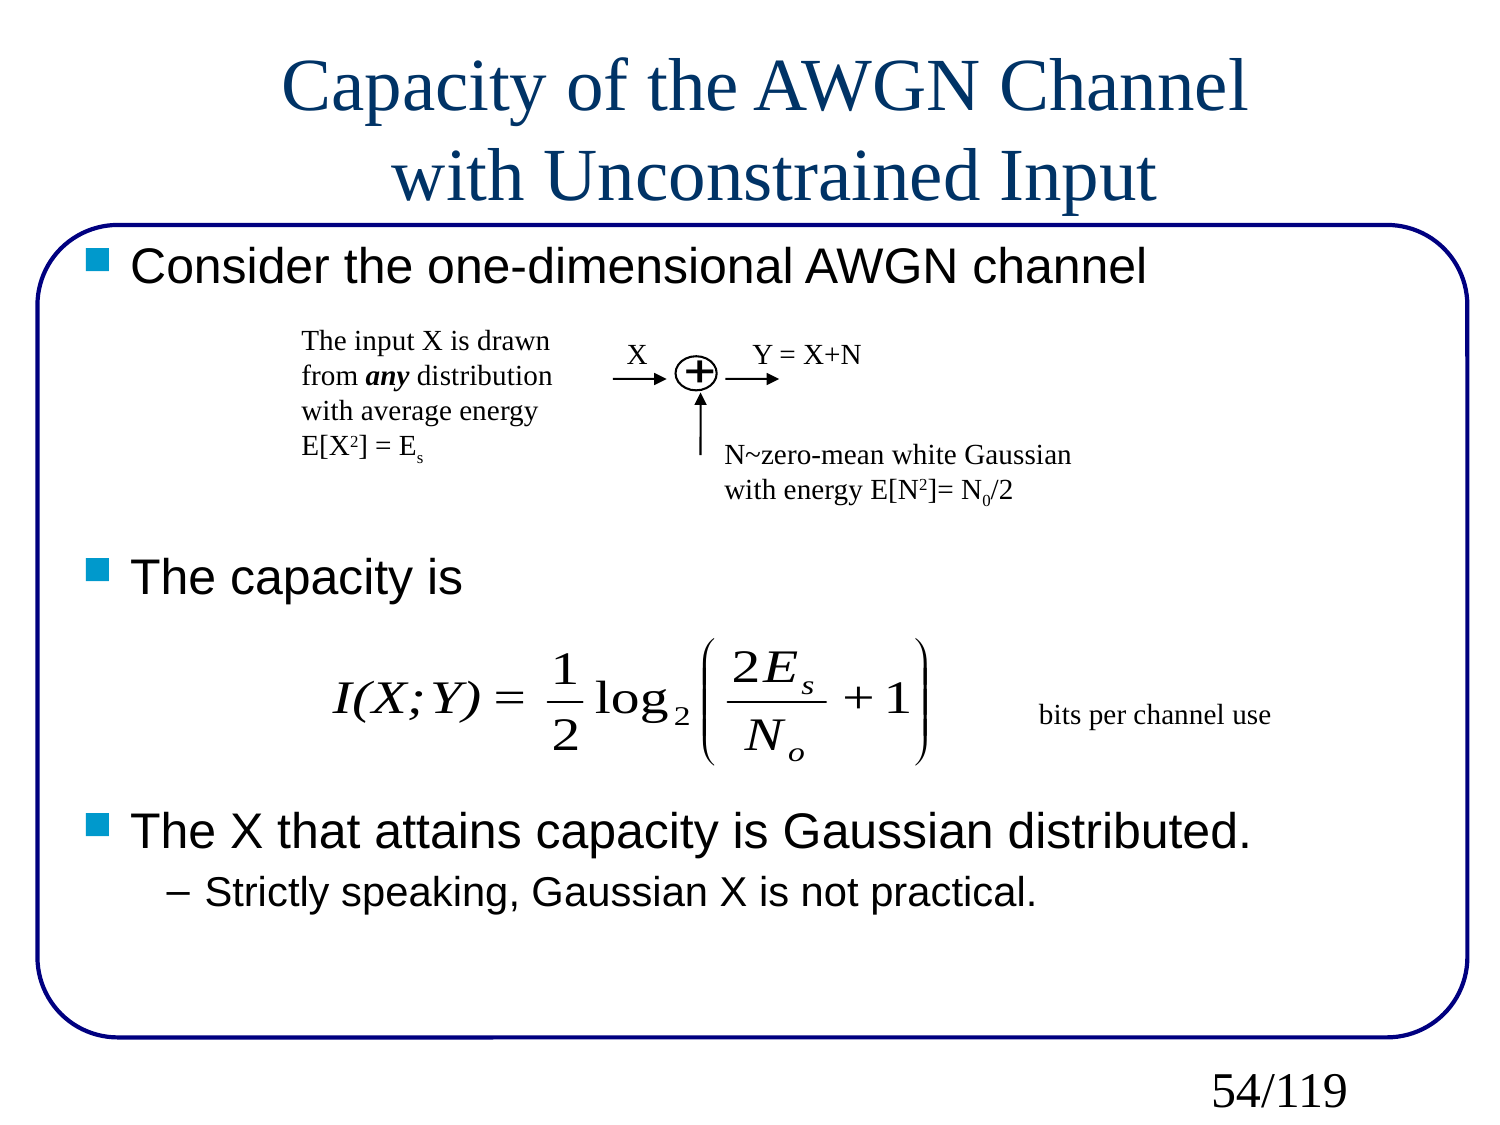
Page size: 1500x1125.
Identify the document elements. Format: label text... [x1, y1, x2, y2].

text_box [674, 350, 729, 394]
text_box N~zero-mean white Gaussian with energy E[N2]= N0/2 [709, 427, 1088, 518]
list Consider the one-dimensional AWGN channel The capacity is The X that attains capacity is Gaussian distributed. Strictly speaking, Gaussian X is not practical. [82, 240, 1434, 1029]
text_box The input X is drawn from any distribution with average energy E[X2] = Es [211, 314, 576, 474]
text_box Y = X+N [737, 327, 877, 378]
title Capacity of the AWGN Channel with Unconstrained Input [137, 27, 1413, 223]
text_box X [611, 327, 663, 355]
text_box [321, 628, 947, 777]
text_box bits per channel use [1024, 687, 1287, 738]
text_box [612, 355, 780, 456]
slide_number 54/119 [1196, 1049, 1500, 1125]
